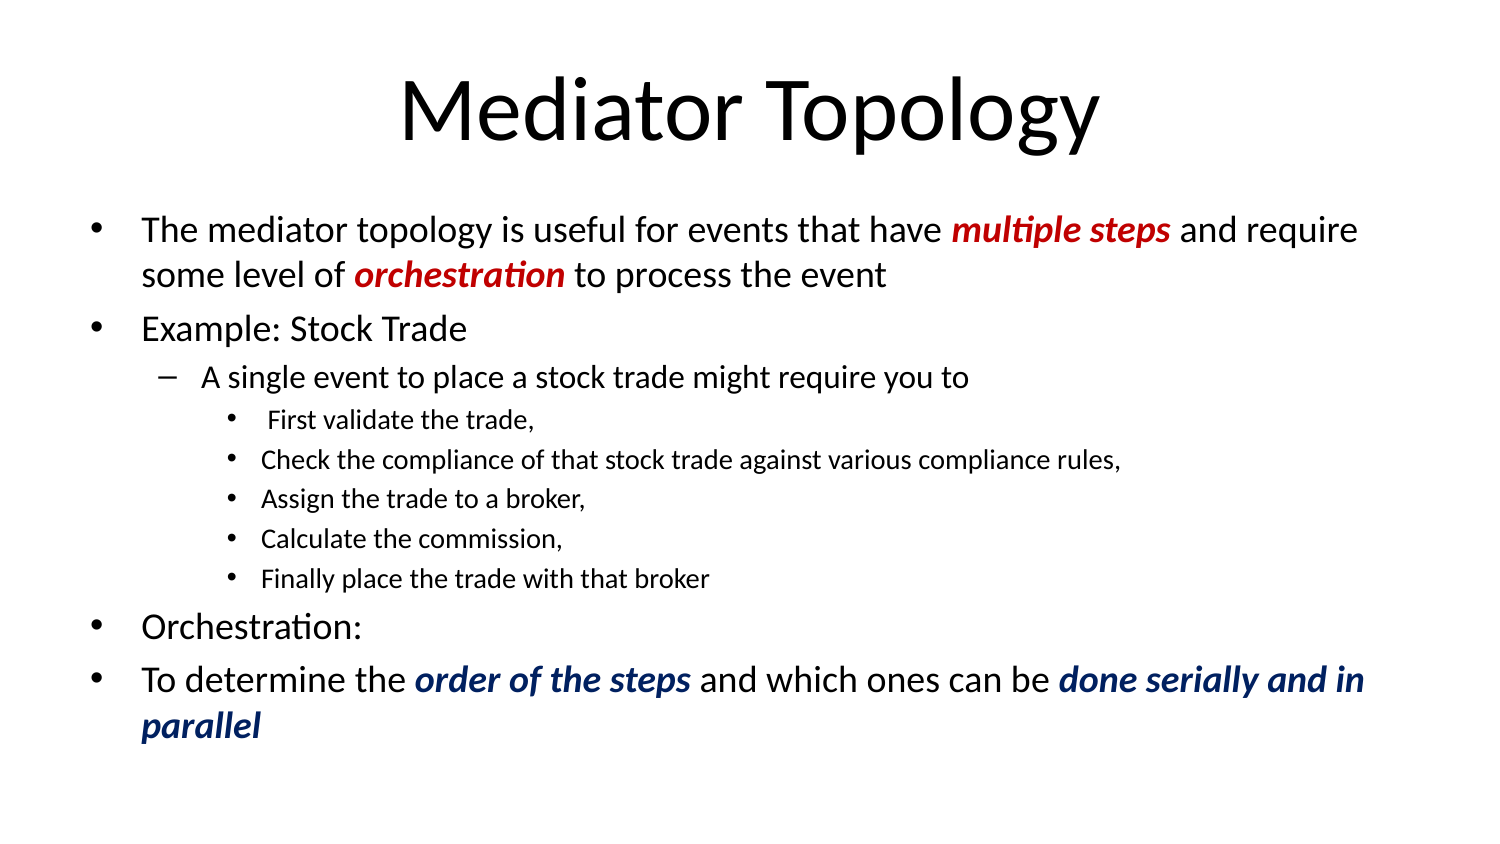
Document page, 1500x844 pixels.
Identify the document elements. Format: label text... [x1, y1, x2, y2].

list The mediator topology is useful for events that have multiple steps and require some level of orchestration to process the event Example: Stock Trade A single event to place a stock trade might require you to First validate the trade, Check the compliance of that stock trade against various compliance rules, Assign the trade to a broker, Calculate the commission, Finally place the trade with that broker Orchestration: To determine the order of the steps and which ones can be done serially and in parallel [75, 196, 1425, 754]
title Mediator Topology [75, 33, 1425, 175]
